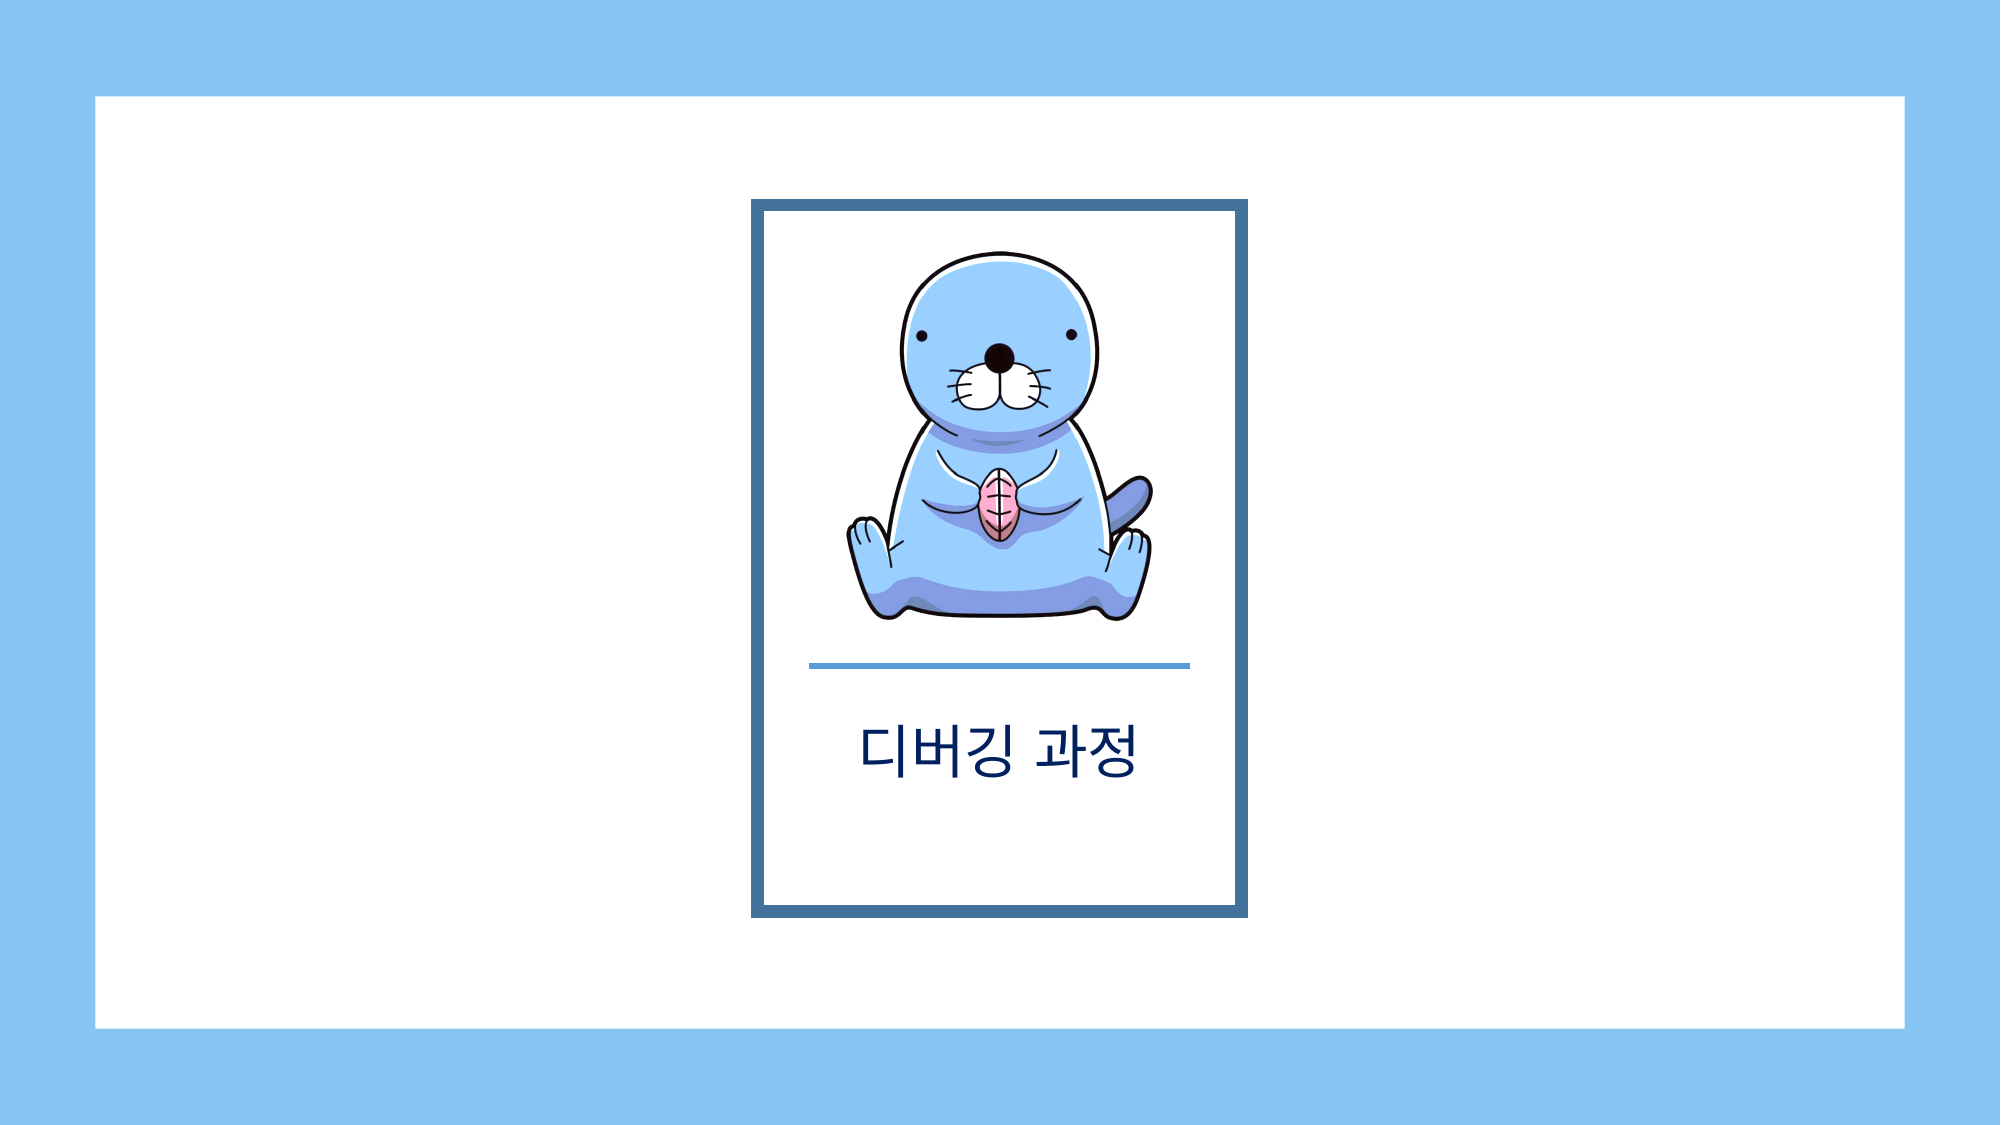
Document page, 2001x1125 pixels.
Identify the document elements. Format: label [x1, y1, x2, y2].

text_box [757, 204, 1243, 912]
text_box [791, 251, 1208, 794]
text_box [94, 95, 1906, 1030]
